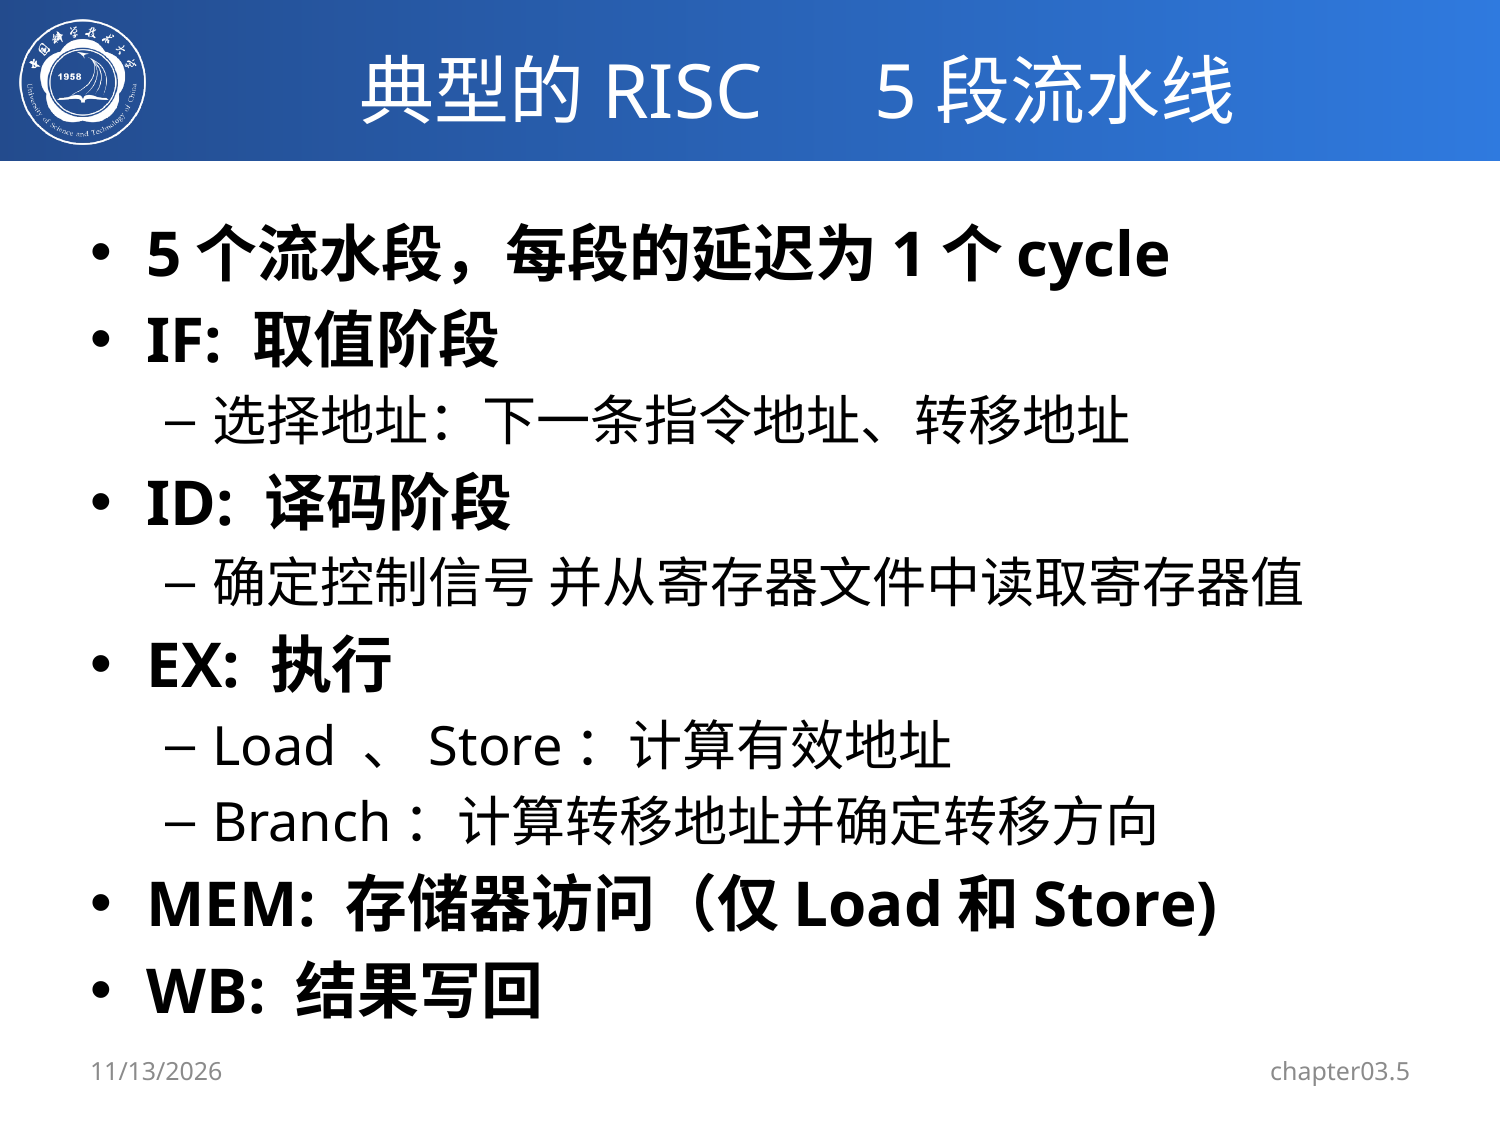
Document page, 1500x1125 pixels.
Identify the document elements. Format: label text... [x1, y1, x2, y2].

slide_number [75, 1042, 425, 1103]
picture [19, 19, 146, 145]
list 5个流水段，每段的延迟为1个cycle IF: 取值阶段 选择地址：下一条指令地址、转移地址 ID: 译码阶段 确定控制信号 并从寄存器文件中读取寄存器值 EX: 执行 Load 、Store：计算有效地址 Branch：计算转移地址并确定转移方向 MEM: 存储器访问（仅Load和Store) WB: 结果写回 [75, 206, 1425, 1036]
title 典型的RISC 5段流水线 [169, 24, 1425, 153]
slide_number chapter03.5 [1074, 1042, 1425, 1103]
